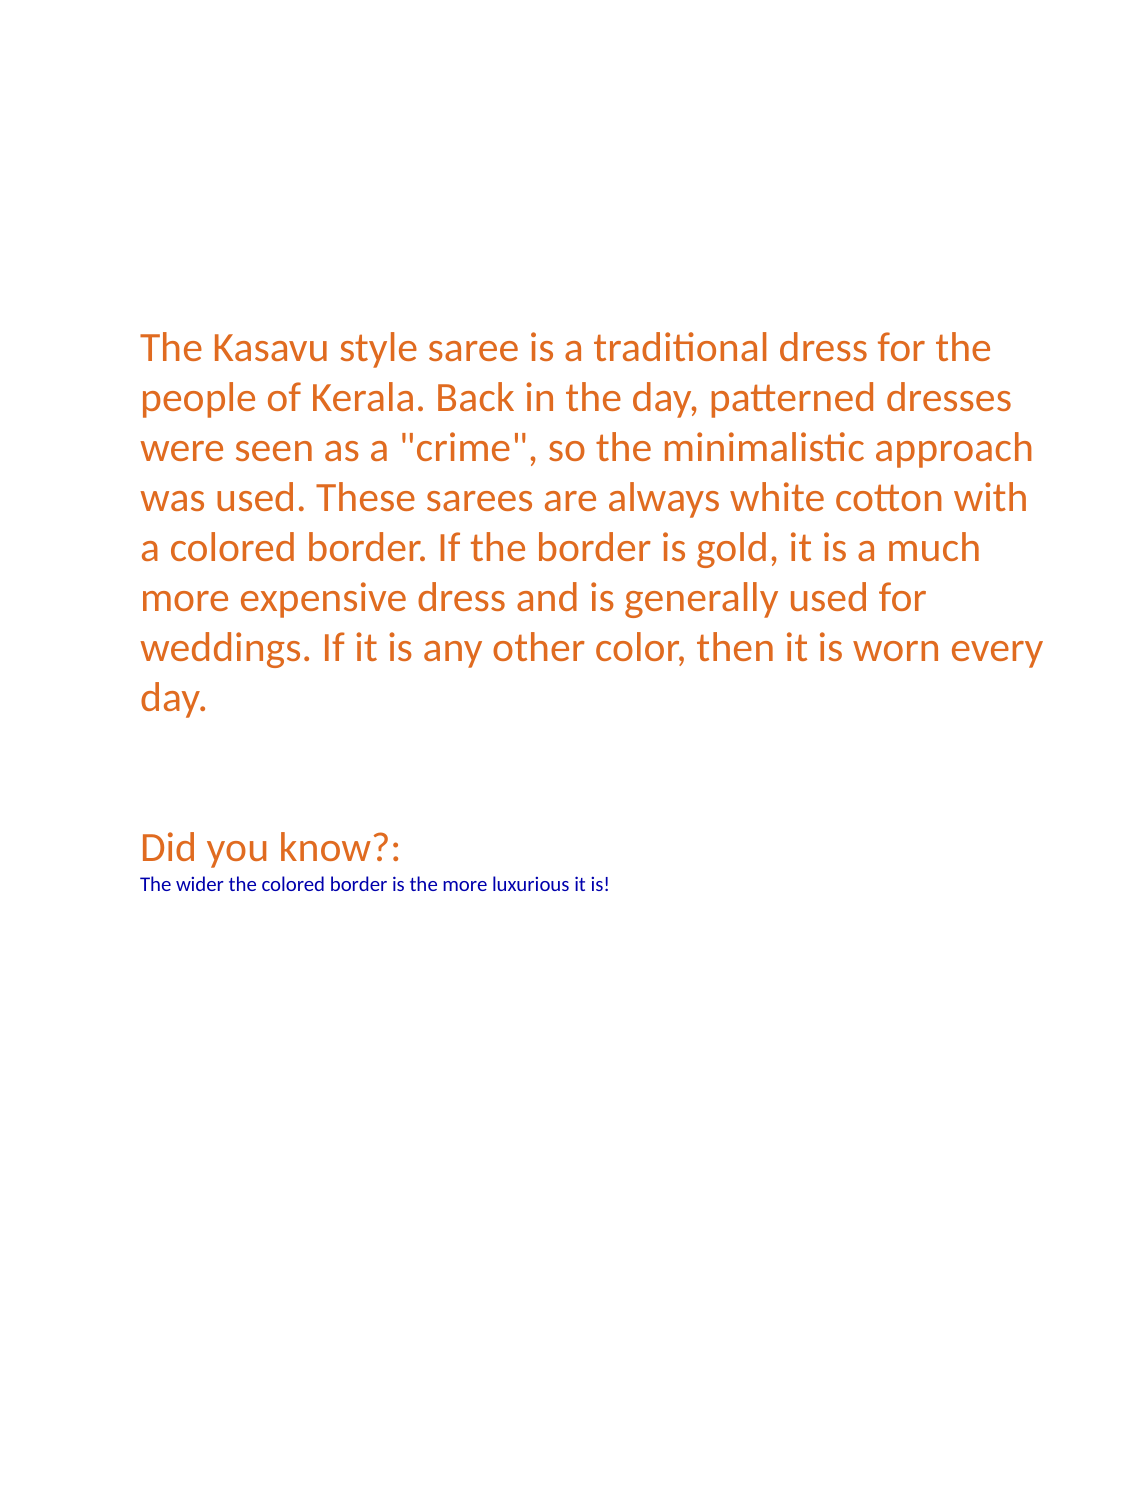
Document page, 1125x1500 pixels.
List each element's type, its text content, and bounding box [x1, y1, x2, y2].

text_box The Kasavu style saree is a traditional dress for the people of Kerala. Back in the day, patterned dresses were seen as a "crime", so the minimalistic approach was used. These sarees are always white cotton with a colored border. If the border is gold, it is a much more expensive dress and is generally used for weddings. If it is any other color, then it is worn every day. Did you know?: The wider the colored border is the more luxurious it is! [125, 312, 1063, 903]
